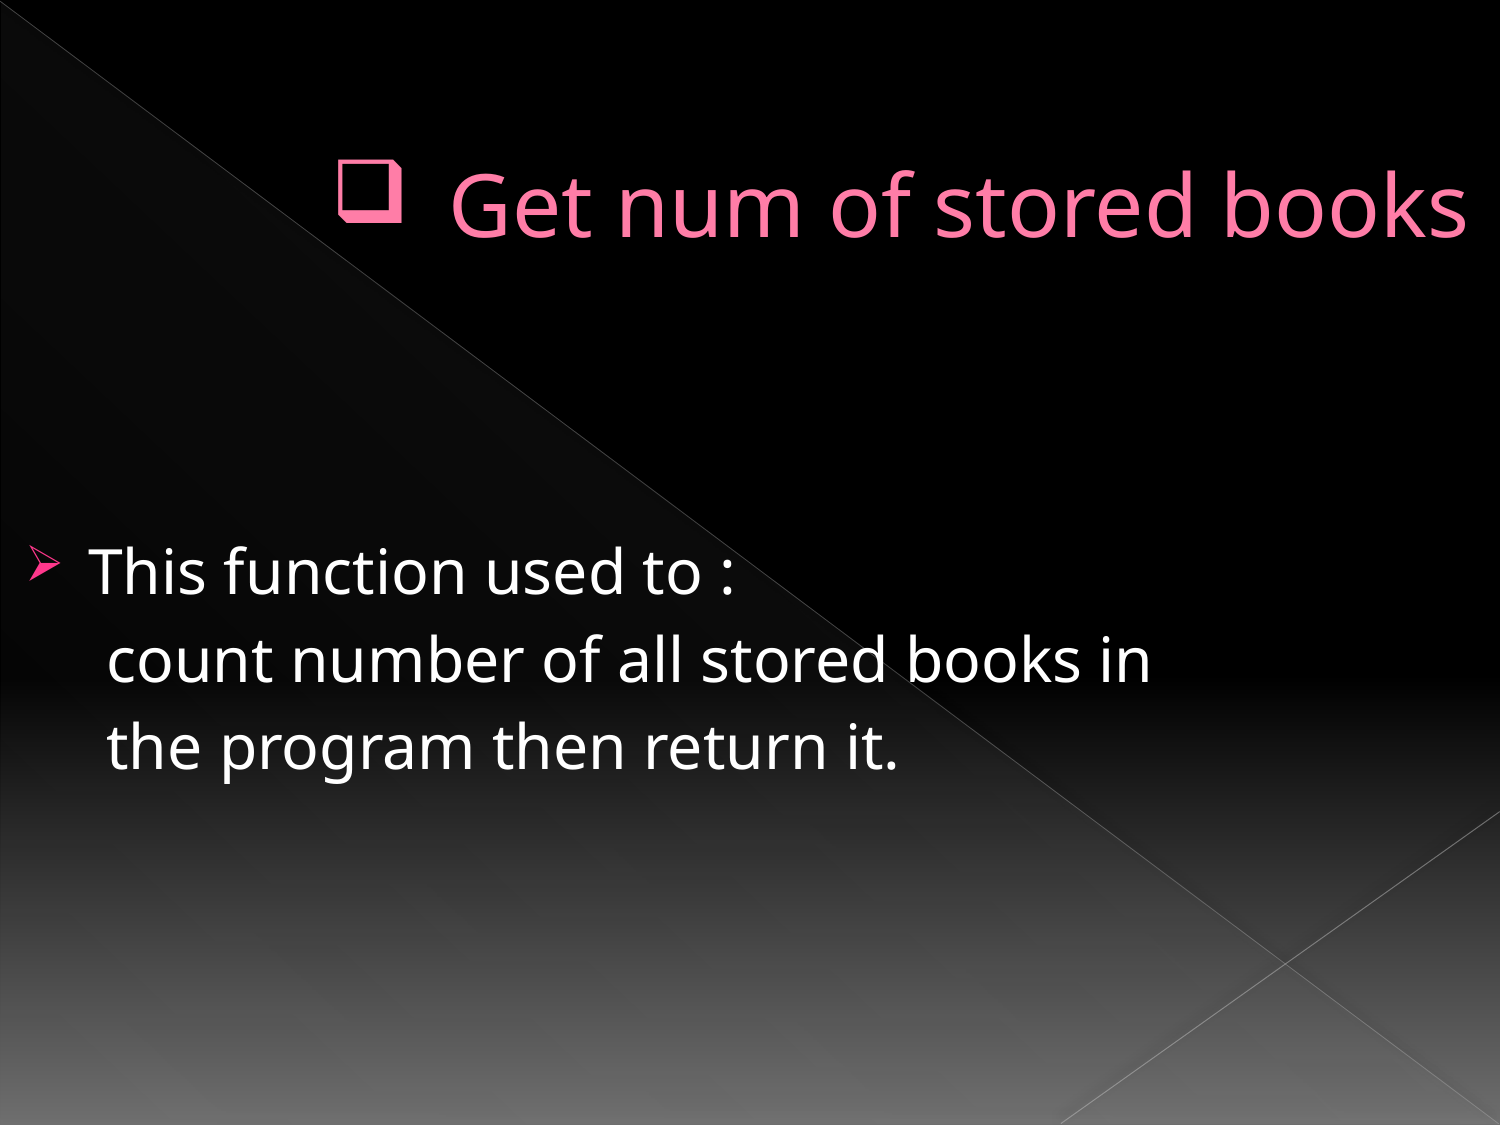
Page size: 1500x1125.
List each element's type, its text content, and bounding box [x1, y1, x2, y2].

list This function used to : count number of all stored books in the program then return it. [0, 525, 1350, 1125]
title Get num of stored books [237, 87, 1500, 317]
